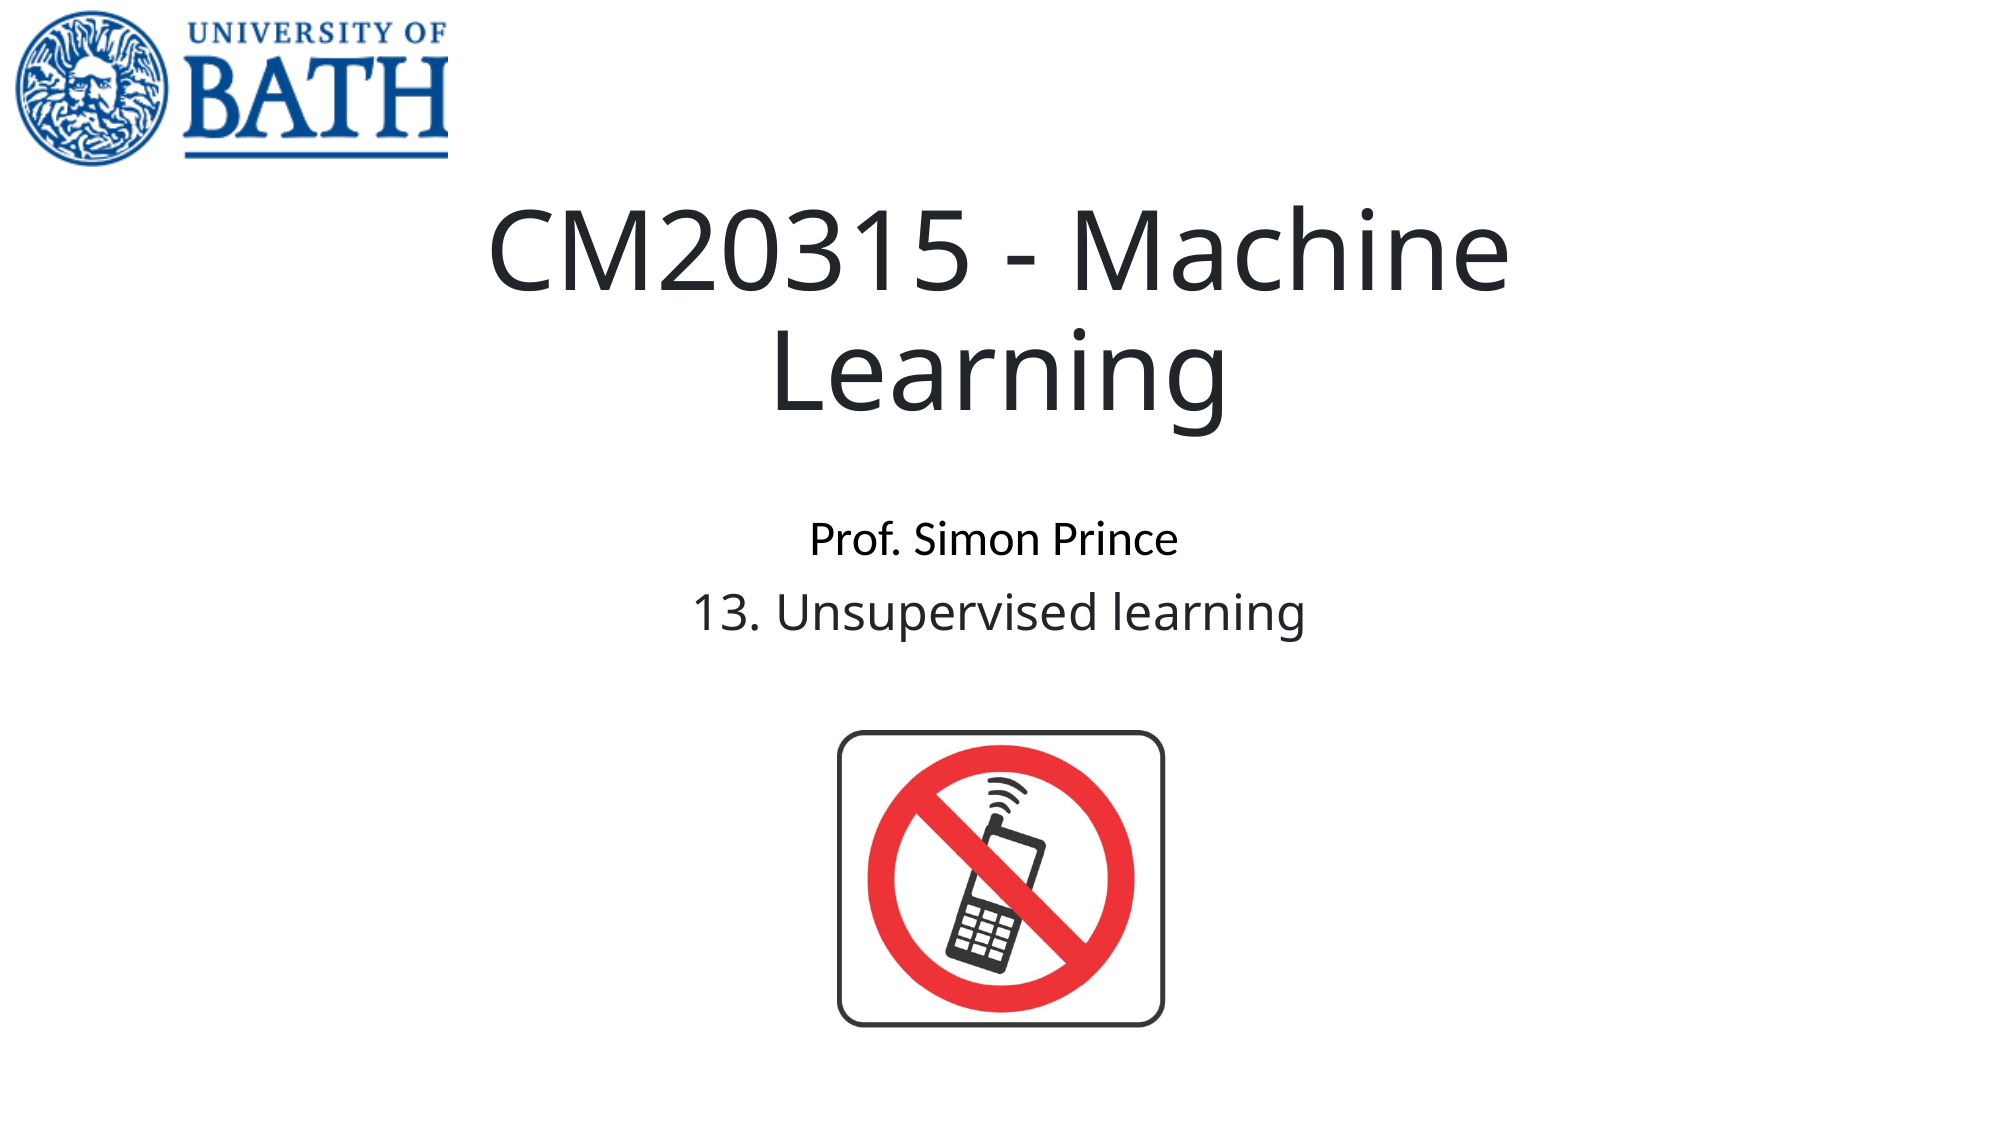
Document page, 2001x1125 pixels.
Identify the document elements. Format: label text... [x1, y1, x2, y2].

picture [645, 726, 1354, 1030]
title CM20315 - Machine Learning [249, 184, 1750, 505]
picture [0, 0, 448, 180]
subtitle Prof. Simon Prince 13. Unsupervised learning [249, 505, 1750, 735]
